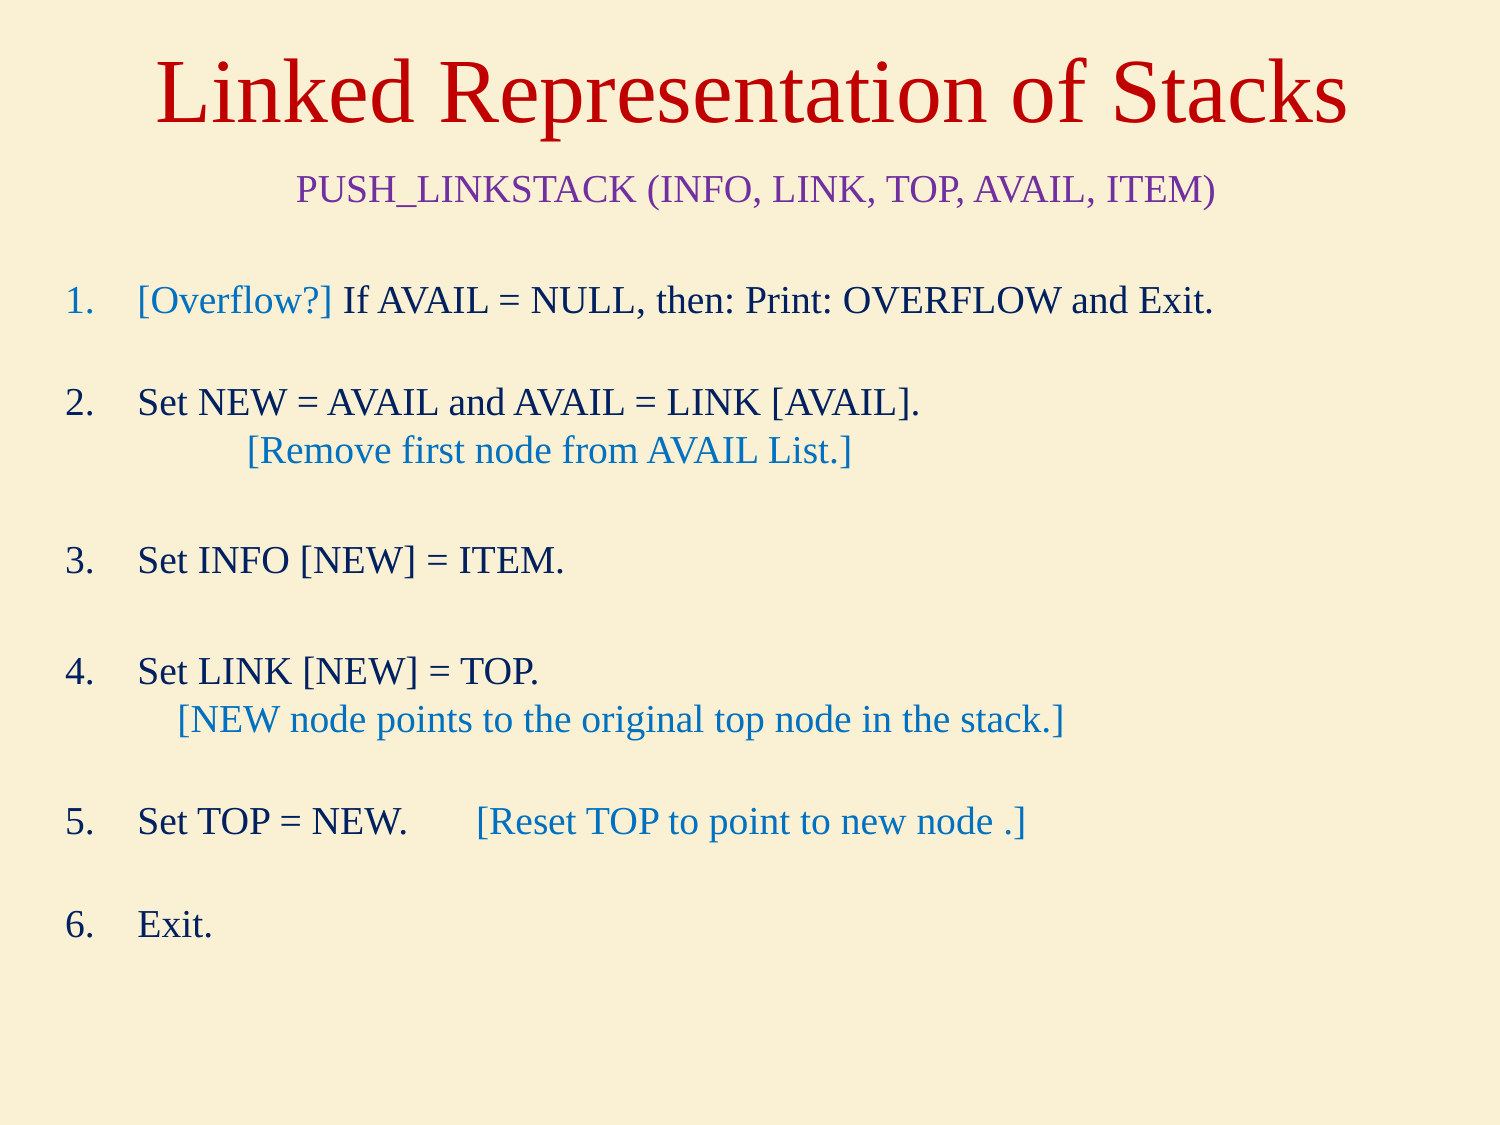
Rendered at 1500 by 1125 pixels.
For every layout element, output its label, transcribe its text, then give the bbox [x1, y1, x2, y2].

title Linked Representation of Stacks [82, 0, 1425, 99]
list PUSH_LINKSTACK (INFO, LINK, TOP, AVAIL, ITEM) [Overflow?] If AVAIL = NULL, then: Print: OVERFLOW and Exit. Set NEW = AVAIL and AVAIL = LINK [AVAIL]. [Remove first node from AVAIL List.] Set INFO [NEW] = ITEM. Set LINK [NEW] = TOP. [NEW node points to the original top node in the stack.] Set TOP = NEW. [Reset TOP to point to new node .] Exit. [50, 99, 1463, 963]
